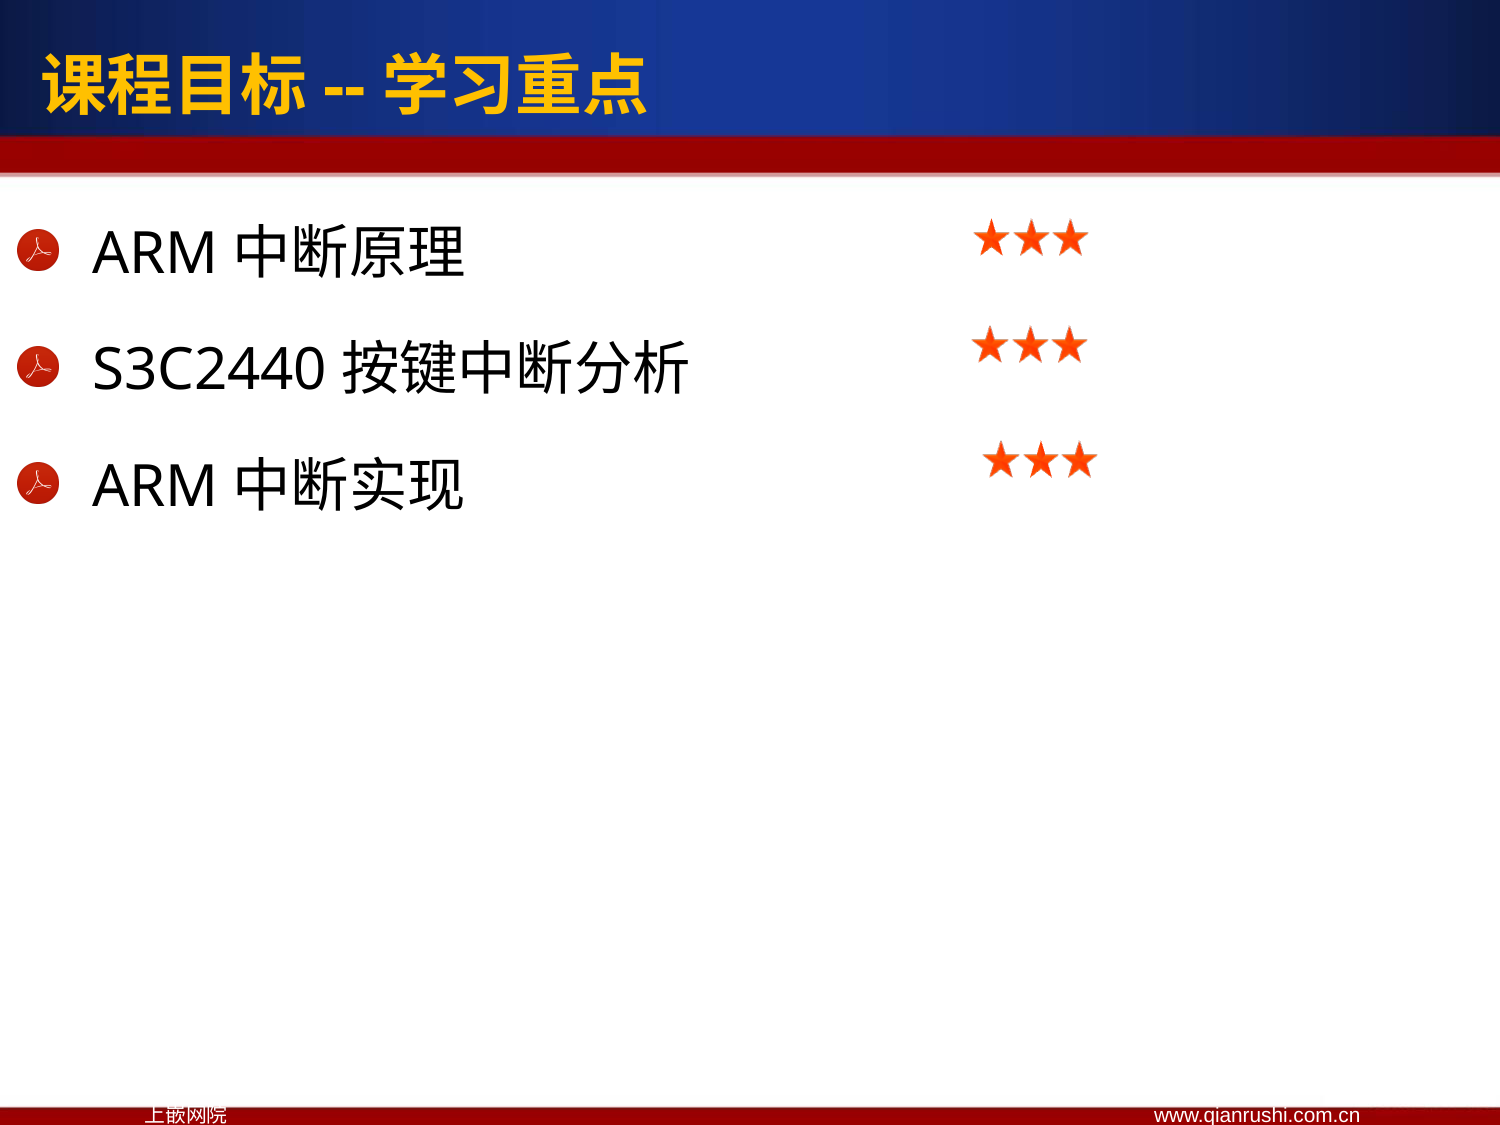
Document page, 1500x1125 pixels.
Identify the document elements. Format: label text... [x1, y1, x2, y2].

picture [971, 216, 1091, 258]
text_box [974, 219, 1090, 256]
picture [17, 346, 59, 387]
list 课程目标--学习重点 [25, 35, 975, 126]
picture [980, 438, 1100, 480]
picture [17, 462, 59, 504]
picture [17, 229, 59, 271]
list ARM中断原理 S3C2440按键中断分析 ARM中断实现 [0, 172, 1500, 958]
picture [0, 0, 1500, 172]
picture [0, 958, 1500, 1125]
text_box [972, 326, 1088, 363]
picture [969, 323, 1090, 365]
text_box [983, 441, 1099, 478]
